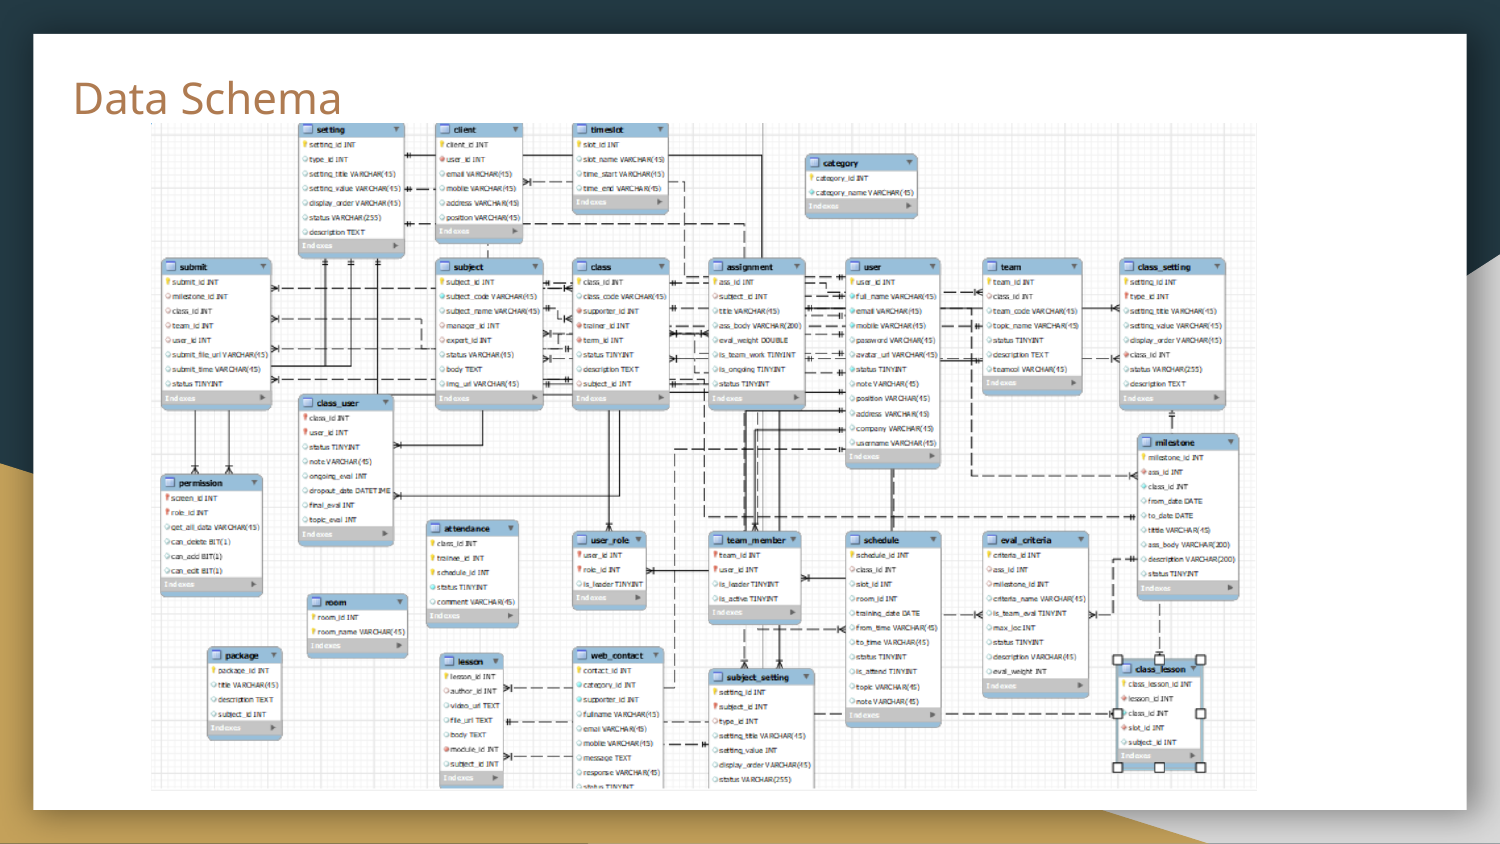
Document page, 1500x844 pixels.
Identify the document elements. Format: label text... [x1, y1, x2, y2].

picture [151, 123, 1257, 791]
title Data Schema [57, 55, 472, 104]
